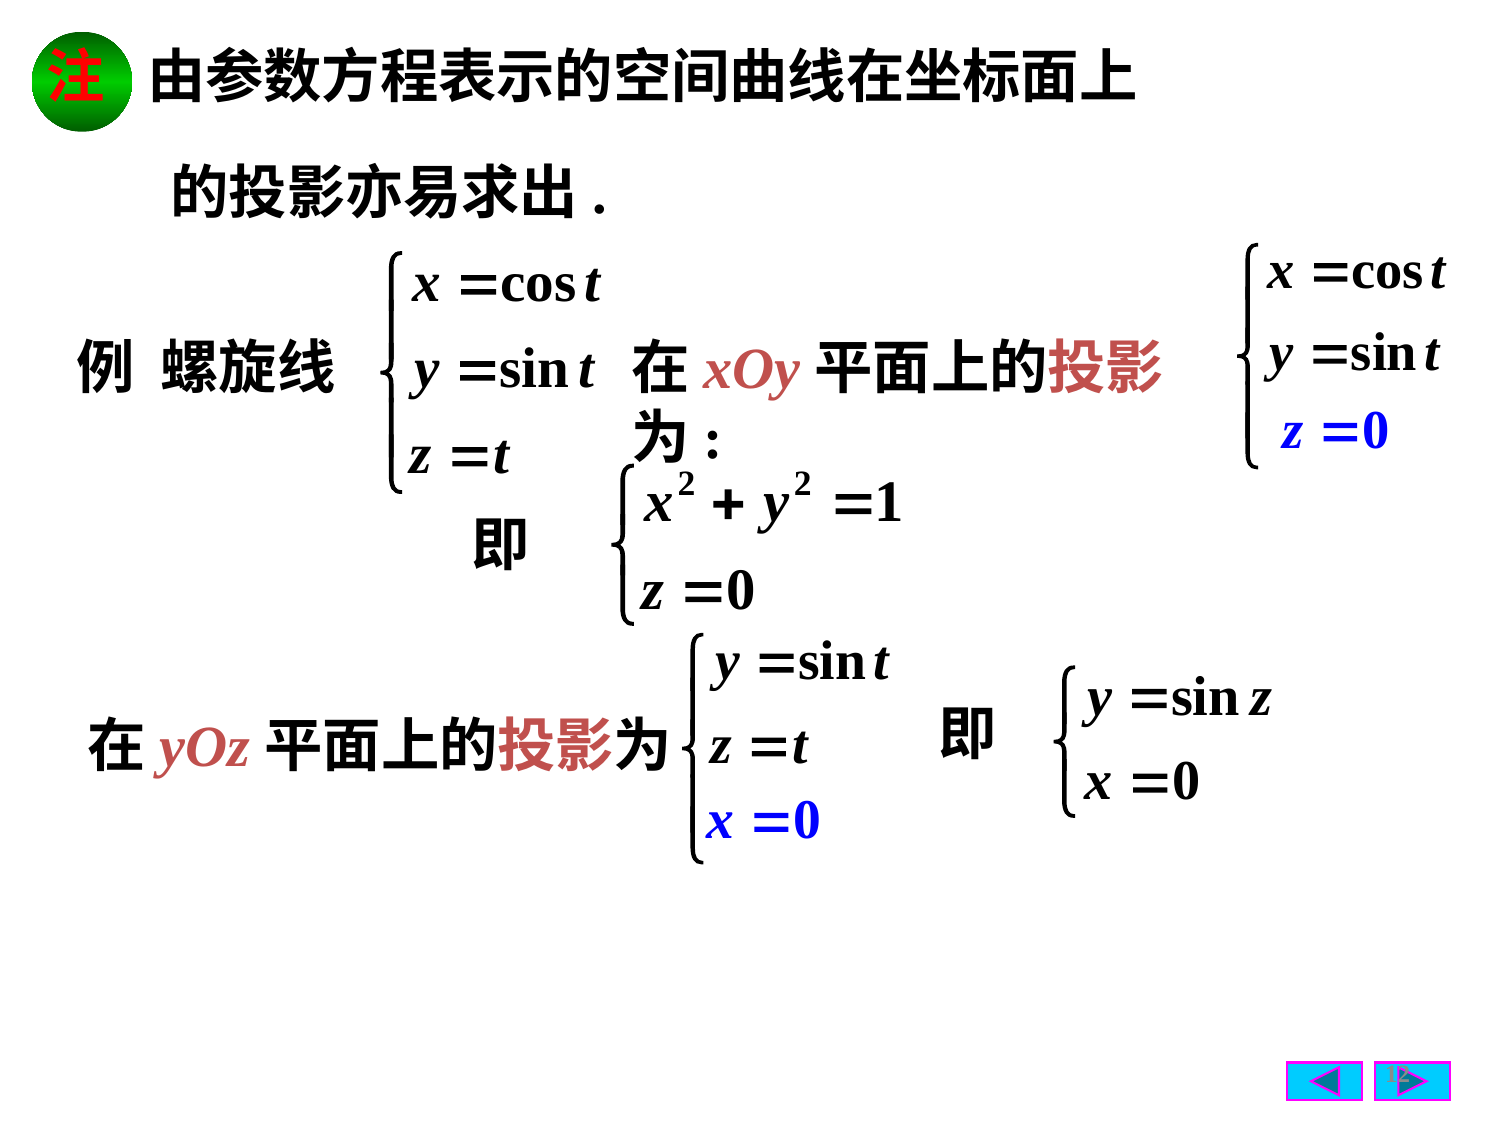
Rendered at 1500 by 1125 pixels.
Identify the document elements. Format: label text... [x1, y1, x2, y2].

text_box 例 螺旋线 [61, 322, 363, 408]
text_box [698, 794, 825, 846]
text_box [1041, 653, 1287, 828]
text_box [1277, 404, 1392, 459]
text_box 的投影亦易求出. [155, 133, 653, 233]
text_box 即 [923, 688, 1036, 774]
text_box 由参数方程表示的空间曲线在坐标面上 [133, 31, 1195, 117]
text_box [604, 459, 906, 630]
text_box 即 [457, 510, 570, 585]
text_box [1230, 239, 1454, 473]
slide_number 12 [1074, 1042, 1425, 1103]
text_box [675, 629, 897, 868]
text_box 在yOz平面上的投影为 [73, 700, 670, 786]
text_box 在xOy平面上的投影为: [621, 322, 1227, 478]
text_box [31, 31, 133, 132]
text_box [368, 239, 617, 503]
